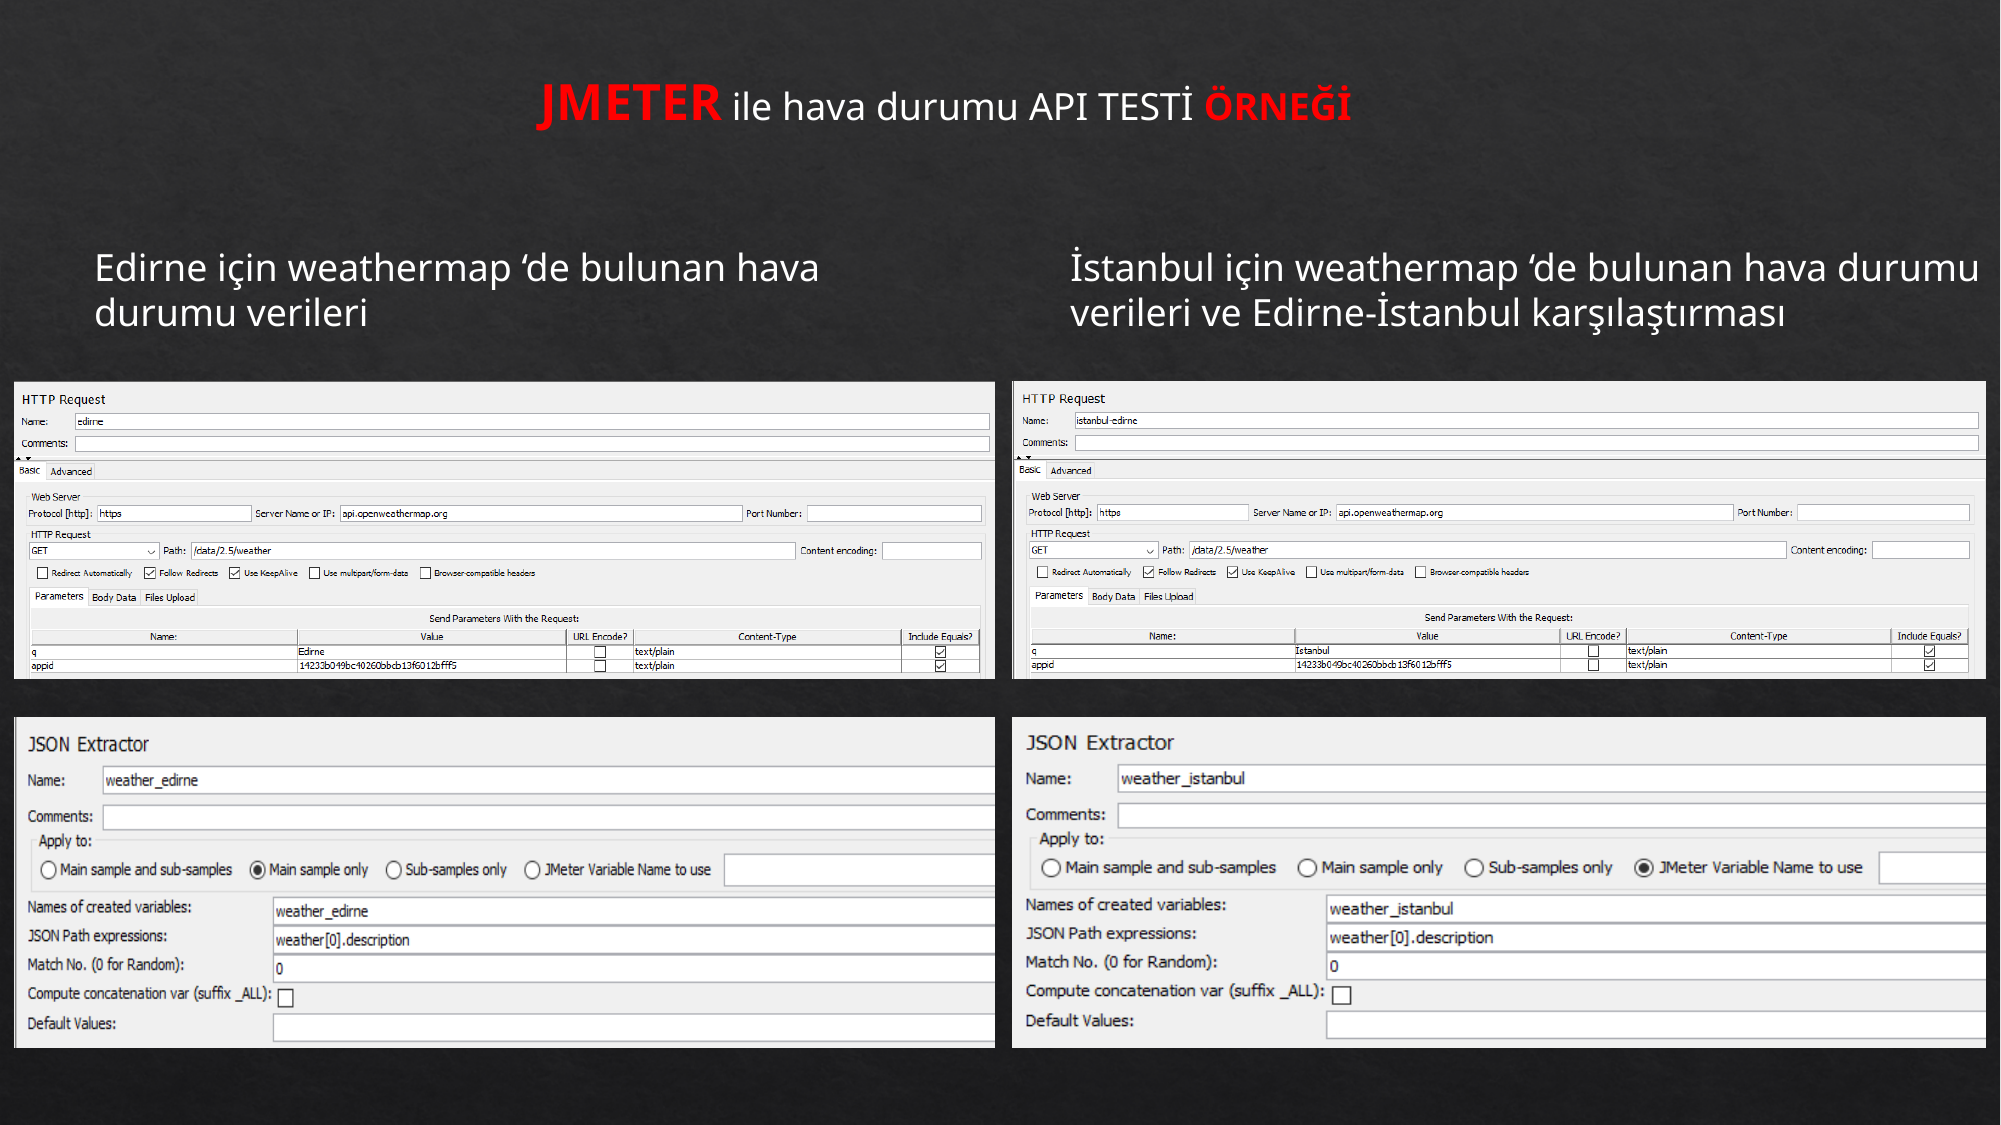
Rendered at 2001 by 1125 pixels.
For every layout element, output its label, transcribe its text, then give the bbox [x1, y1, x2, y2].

picture [14, 717, 995, 1048]
text_box JMETER ile hava durumu API TESTİ ÖRNEĞİ [525, 62, 1880, 183]
picture [1011, 381, 1987, 679]
text_box İstanbul için weathermap ‘de bulunan hava durumu verileri ve Edirne-İstanbul karşılaştırması [1055, 236, 2000, 342]
text_box Edirne için weathermap ‘de bulunan hava durumu verileri [79, 236, 930, 342]
picture [14, 381, 995, 679]
picture [1011, 717, 1987, 1048]
